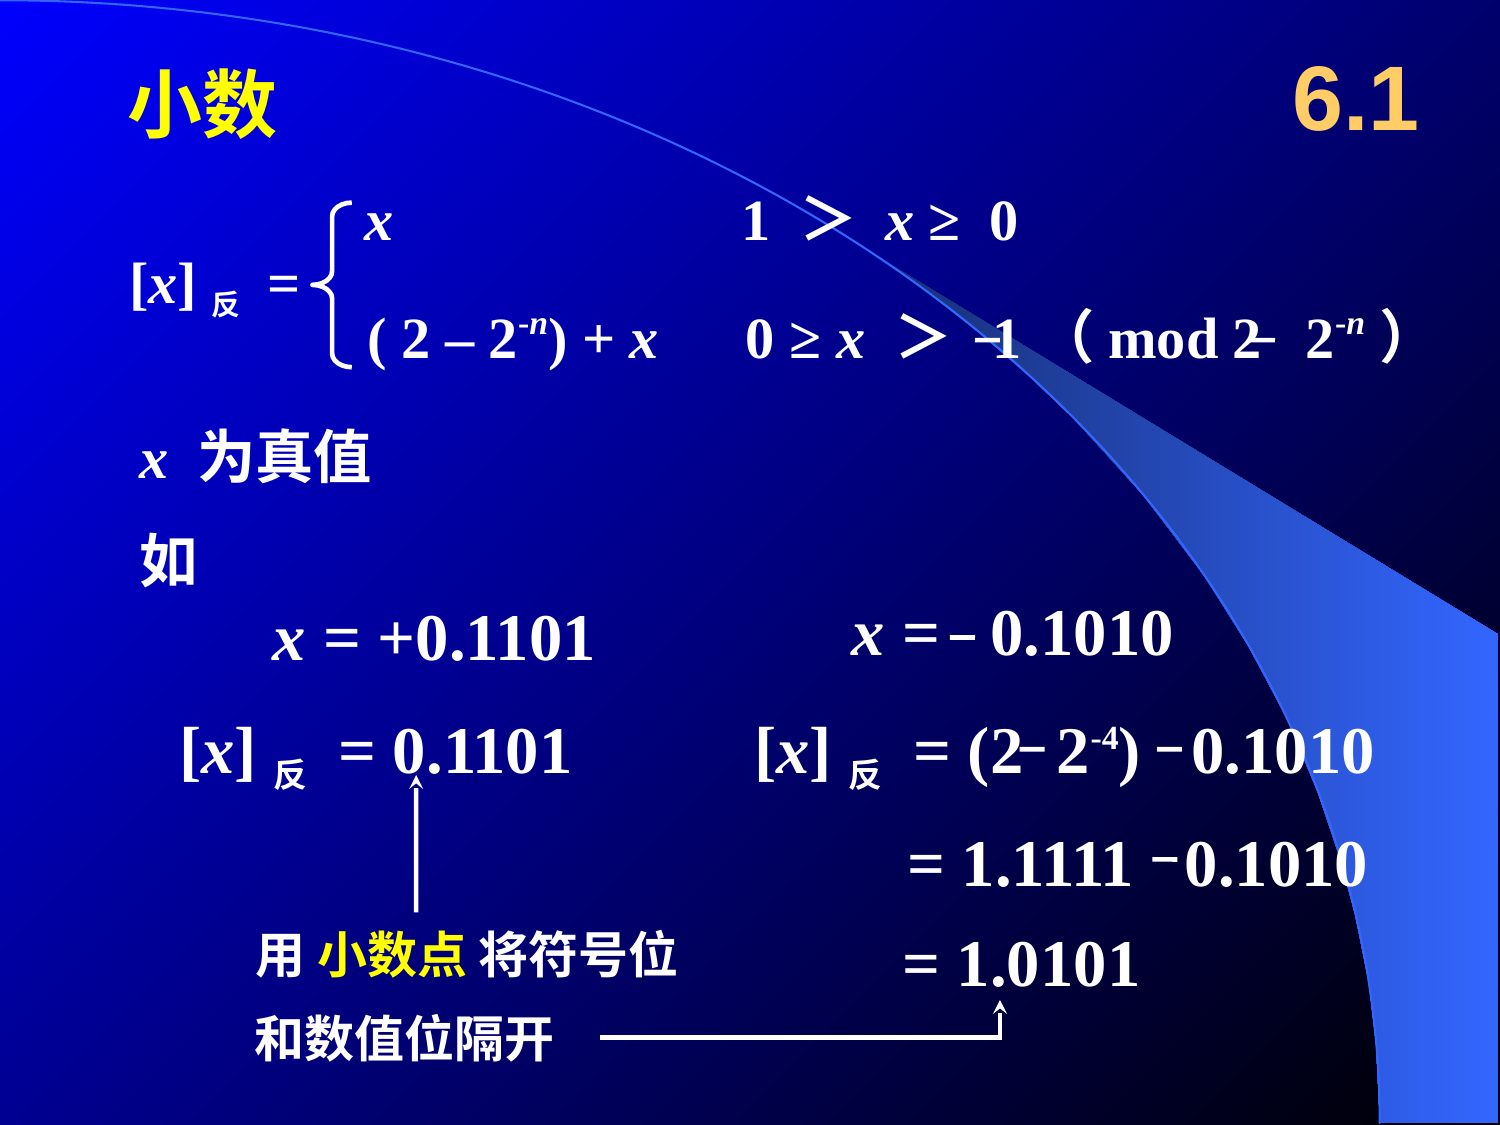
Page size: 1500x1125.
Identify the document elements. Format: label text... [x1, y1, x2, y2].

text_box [124, 174, 1500, 378]
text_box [887, 812, 1390, 908]
text_box [409, 774, 423, 788]
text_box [237, 915, 697, 1075]
text_box [697, 999, 1007, 1038]
text_box 小数 [112, 49, 293, 155]
text_box x = +0.1101 [258, 586, 612, 682]
text_box = 1.0101 [887, 912, 1263, 1008]
text_box [x]反 = 0.1101 [164, 699, 588, 802]
text_box 6.1 [1262, 24, 1450, 163]
text_box 如 [125, 517, 313, 602]
text_box x 为真值 [125, 412, 487, 498]
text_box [749, 699, 1380, 795]
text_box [837, 581, 1190, 677]
